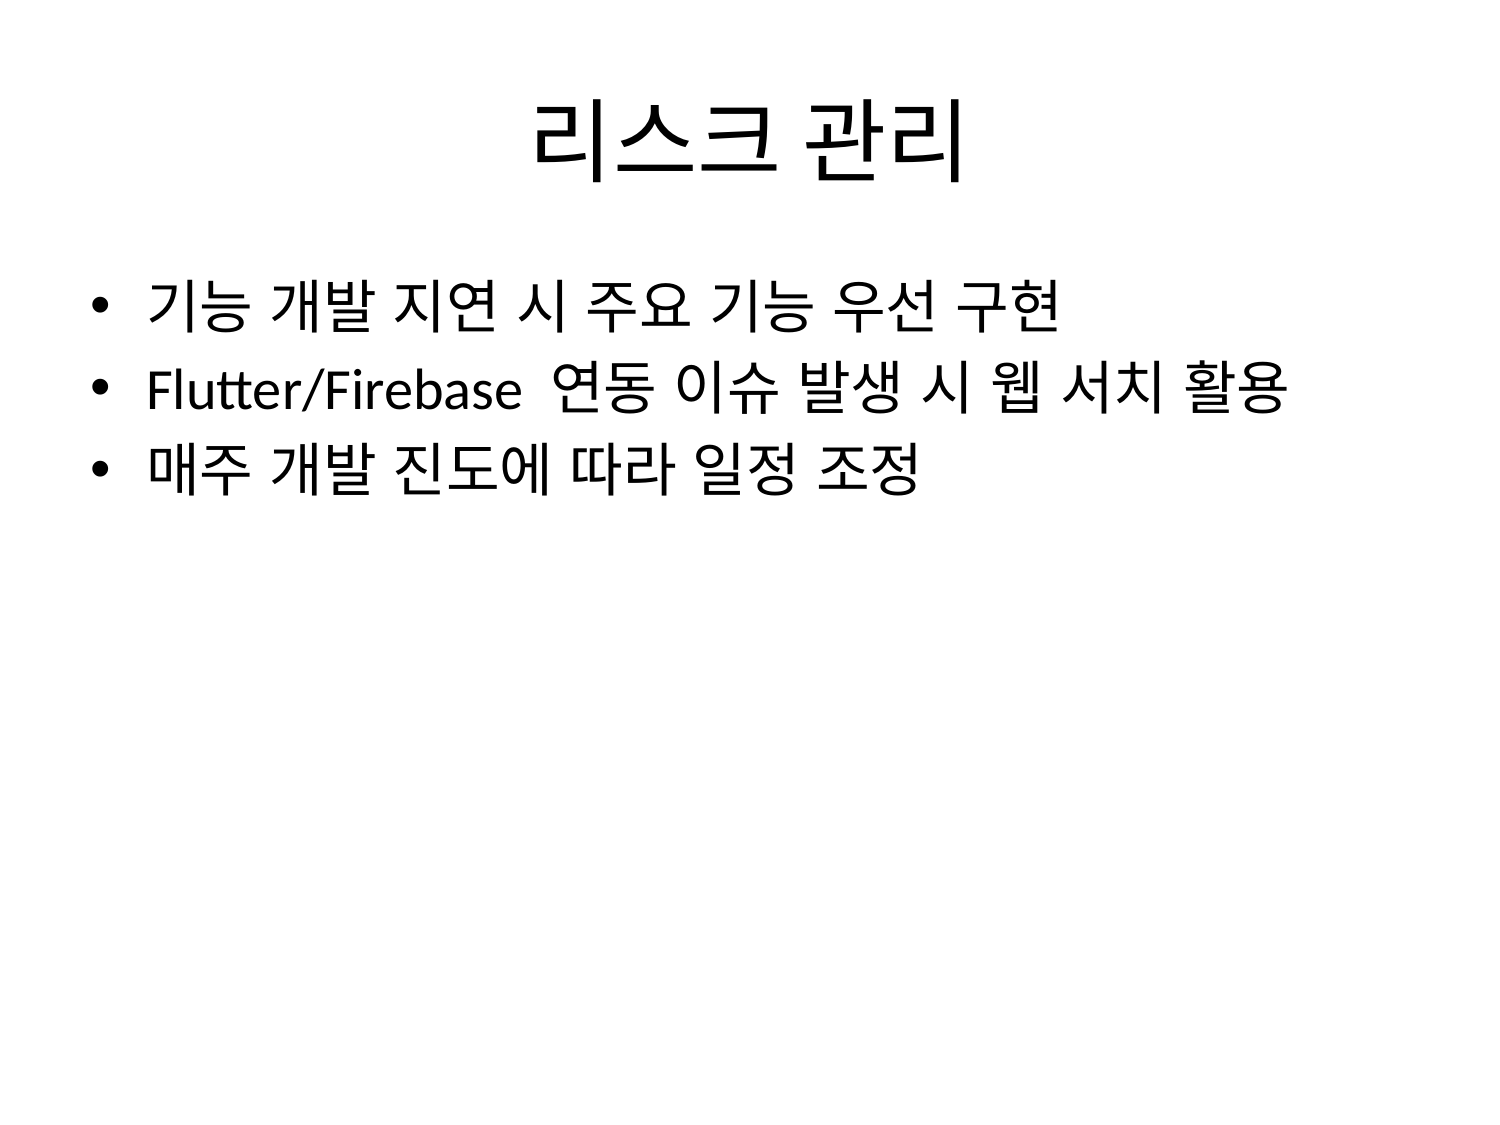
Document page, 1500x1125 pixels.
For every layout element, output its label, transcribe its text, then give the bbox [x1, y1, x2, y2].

list 기능 개발 지연 시 주요 기능 우선 구현 Flutter/Firebase 연동 이슈 발생 시 웹 서치 활용 매주 개발 진도에 따라 일정 조정 [75, 262, 1425, 1005]
title 리스크 관리 [75, 45, 1425, 233]
